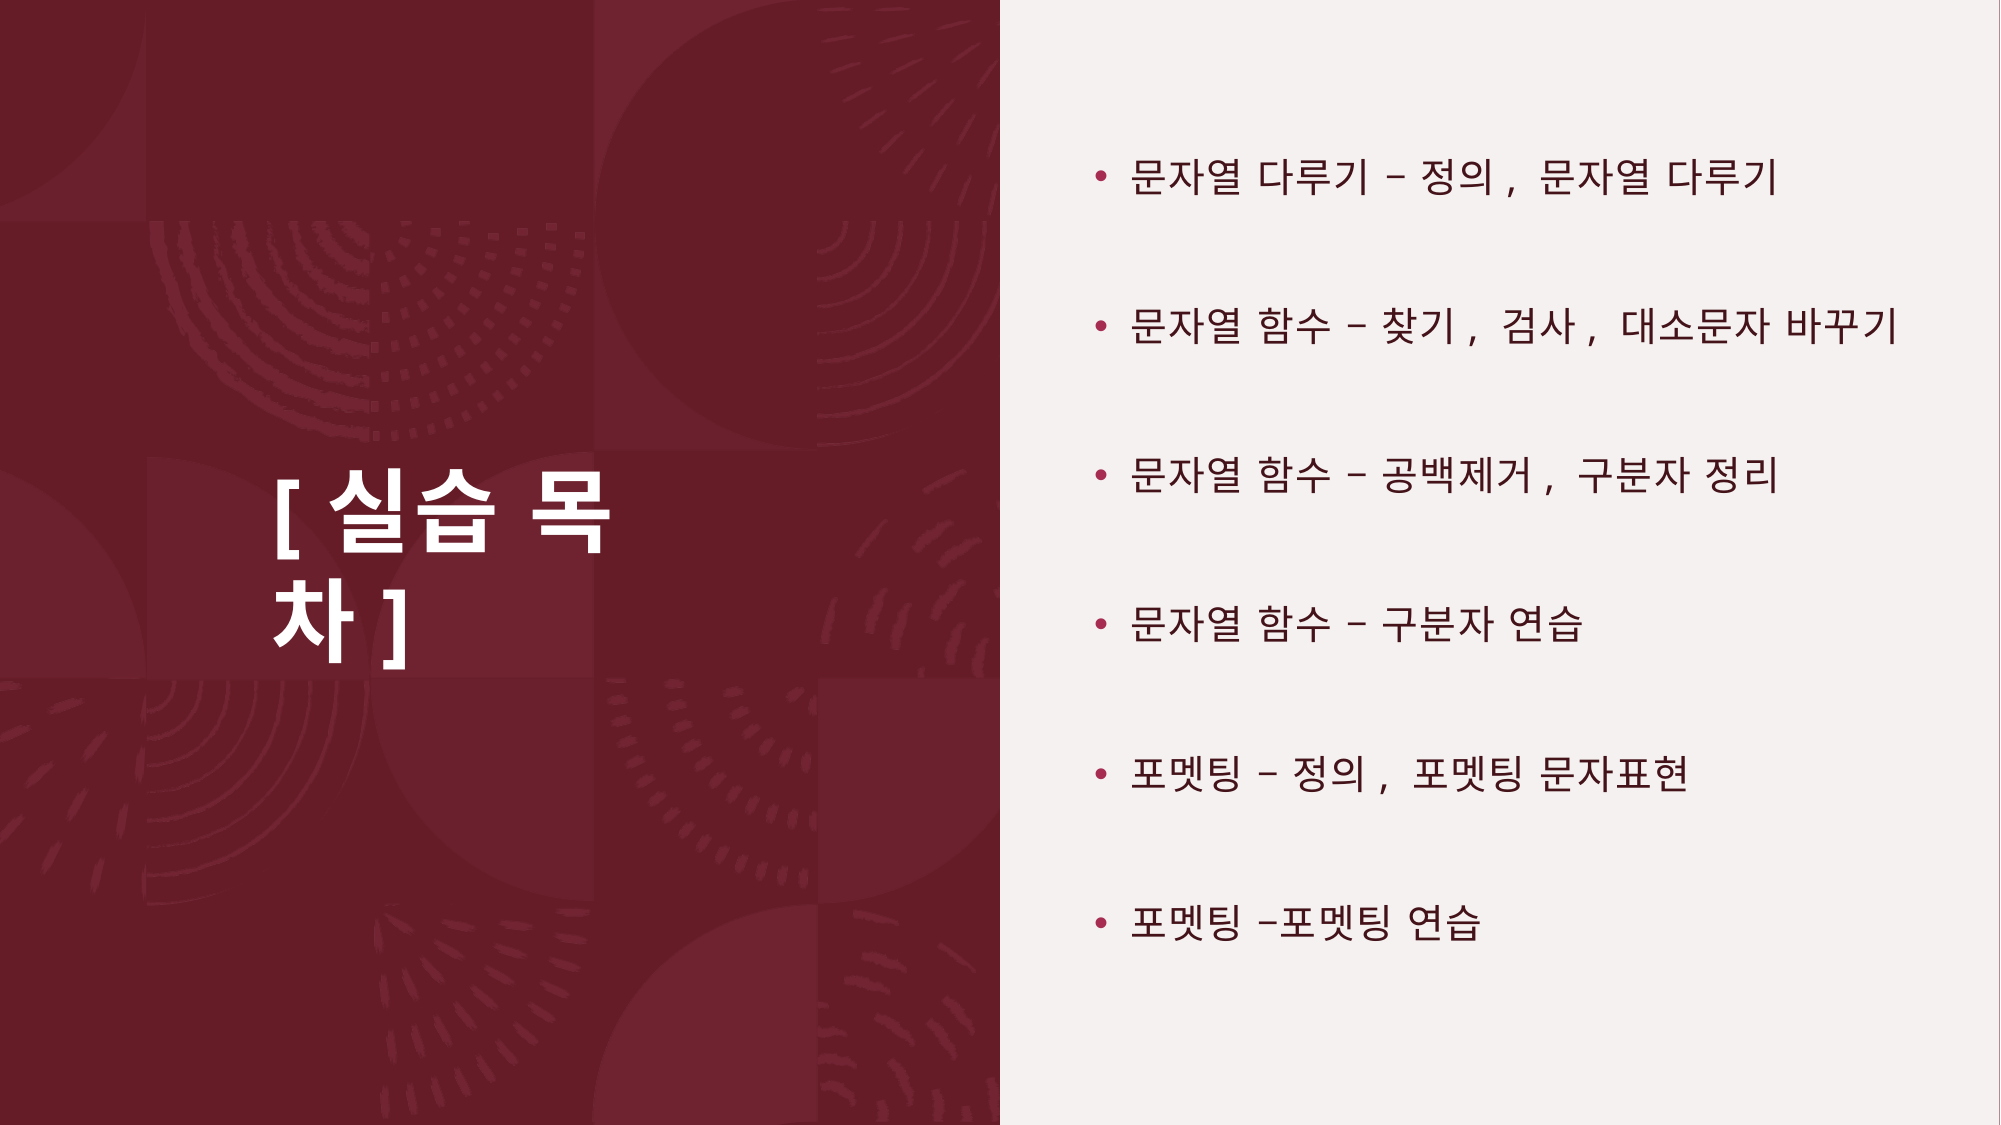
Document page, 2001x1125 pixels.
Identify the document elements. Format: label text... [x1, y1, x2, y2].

title [실습 목차] [253, 104, 747, 1020]
text_box [0, 0, 1001, 1125]
list 문자열 다루기 – 정의, 문자열 다루기 문자열 함수 – 찾기, 검사, 대소문자 바꾸기 문자열 함수 – 공백제거, 구분자 정리 문자열 함수 – 구분자 연습 포멧팅 – 정의, 포멧팅 문자표현 포멧팅 –포멧팅 연습 [1076, 127, 1924, 998]
text_box [1001, 0, 2000, 1125]
